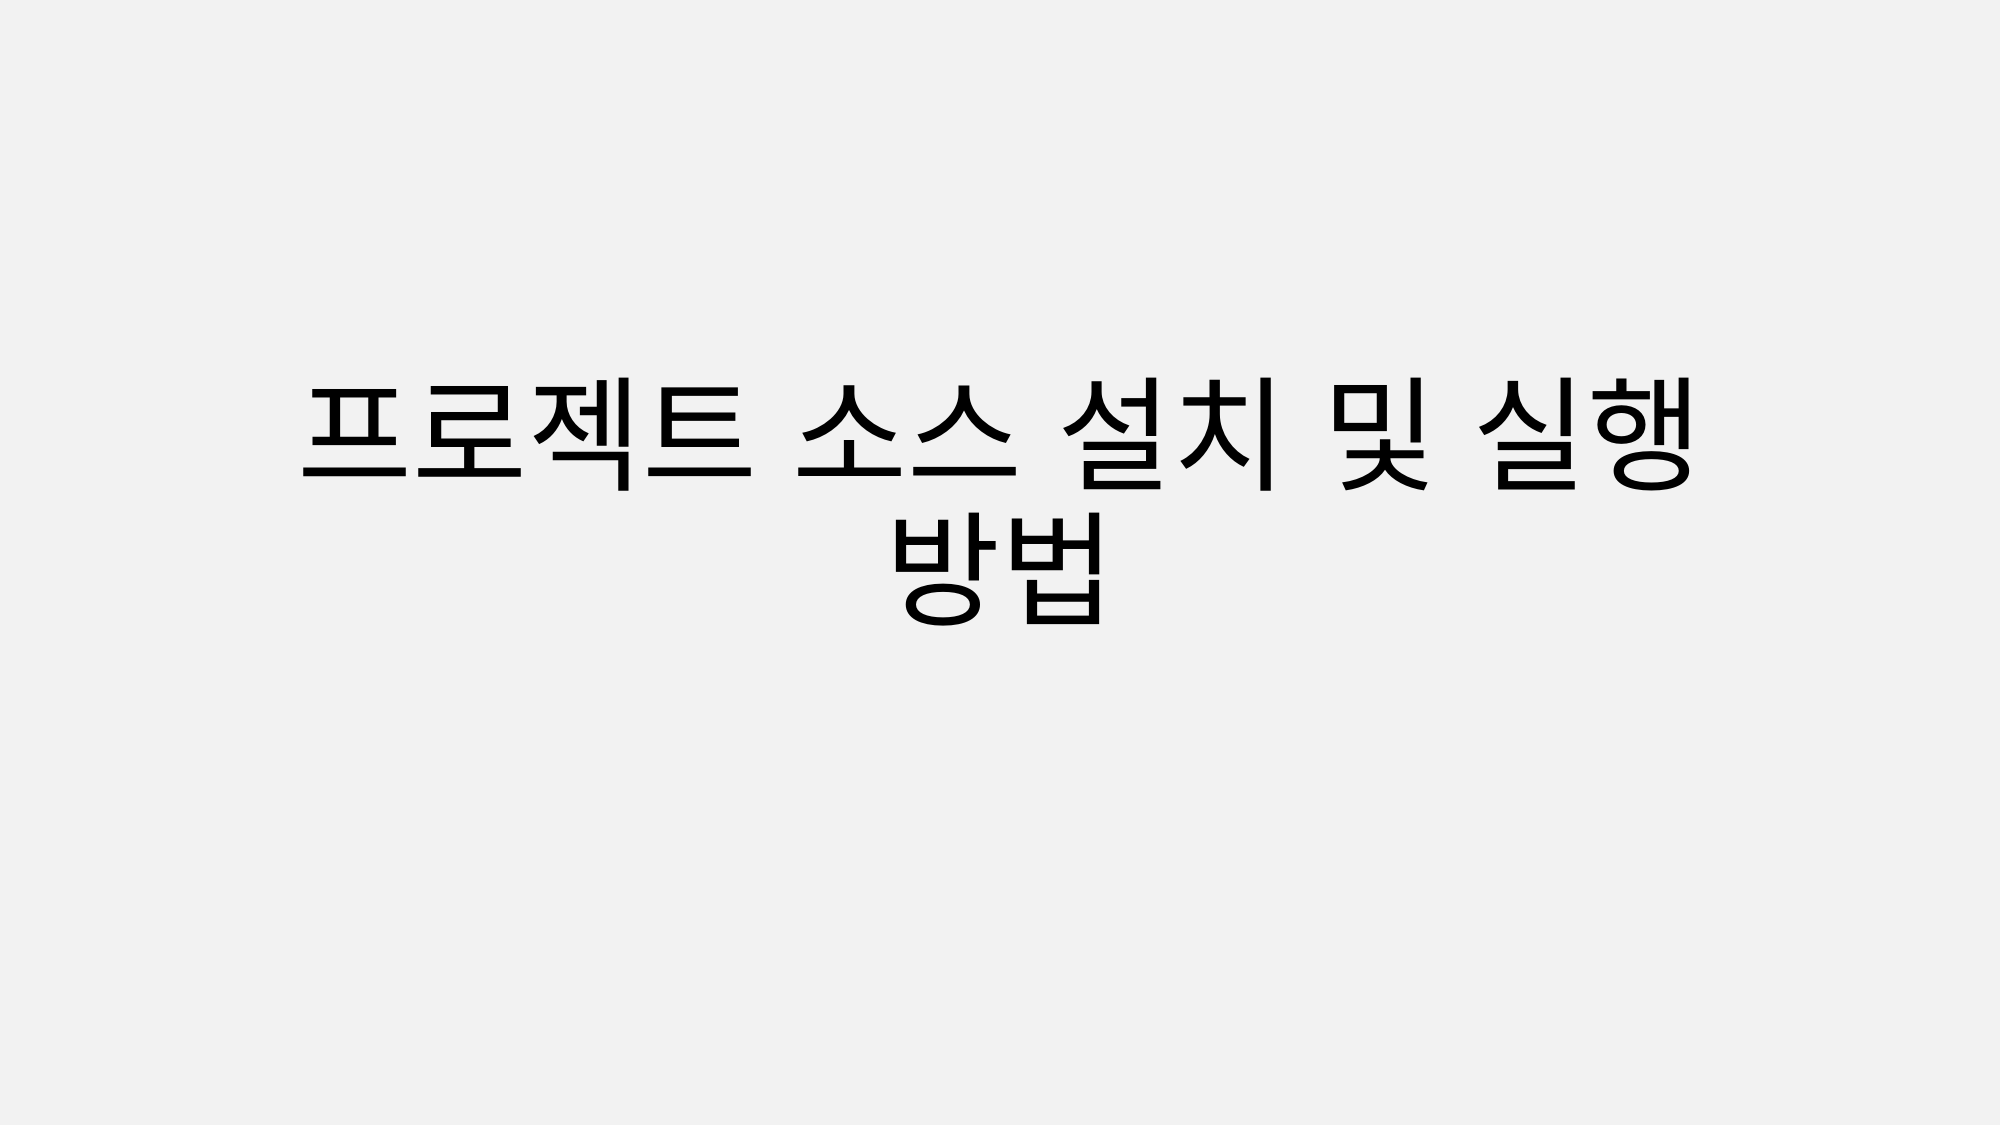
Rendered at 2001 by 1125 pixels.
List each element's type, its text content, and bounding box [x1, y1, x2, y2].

title 프로젝트 소스 설치 및 실행 방법 [164, 474, 1836, 651]
